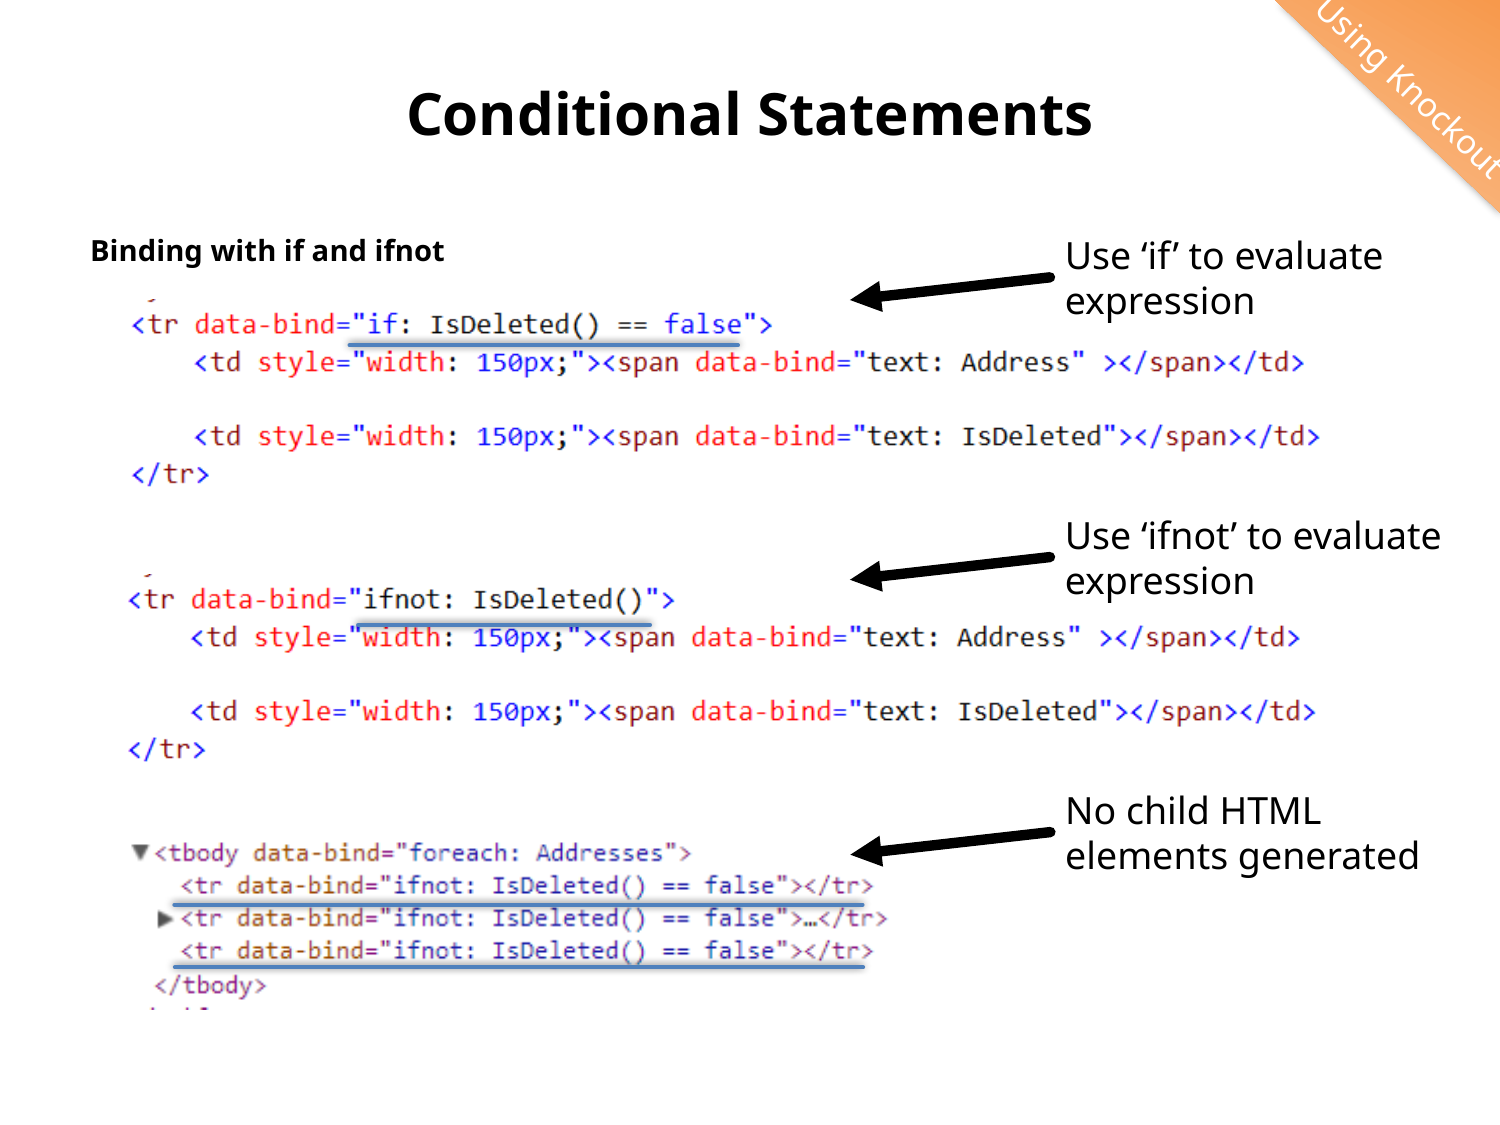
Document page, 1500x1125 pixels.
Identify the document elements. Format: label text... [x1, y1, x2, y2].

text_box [849, 557, 1050, 580]
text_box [849, 277, 1050, 300]
text_box Use ‘if’ to evaluate expression [1049, 224, 1500, 330]
text_box No child HTML elements generated [1050, 779, 1500, 885]
picture [124, 574, 1331, 771]
picture [112, 299, 1343, 499]
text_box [1255, 0, 1500, 213]
list Binding with if and ifnot [74, 224, 1049, 288]
text_box Use ‘ifnot’ to evaluate expression [1049, 504, 1500, 610]
title Conditional Statements [74, 49, 1249, 176]
picture [124, 835, 913, 1010]
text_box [850, 832, 1051, 855]
